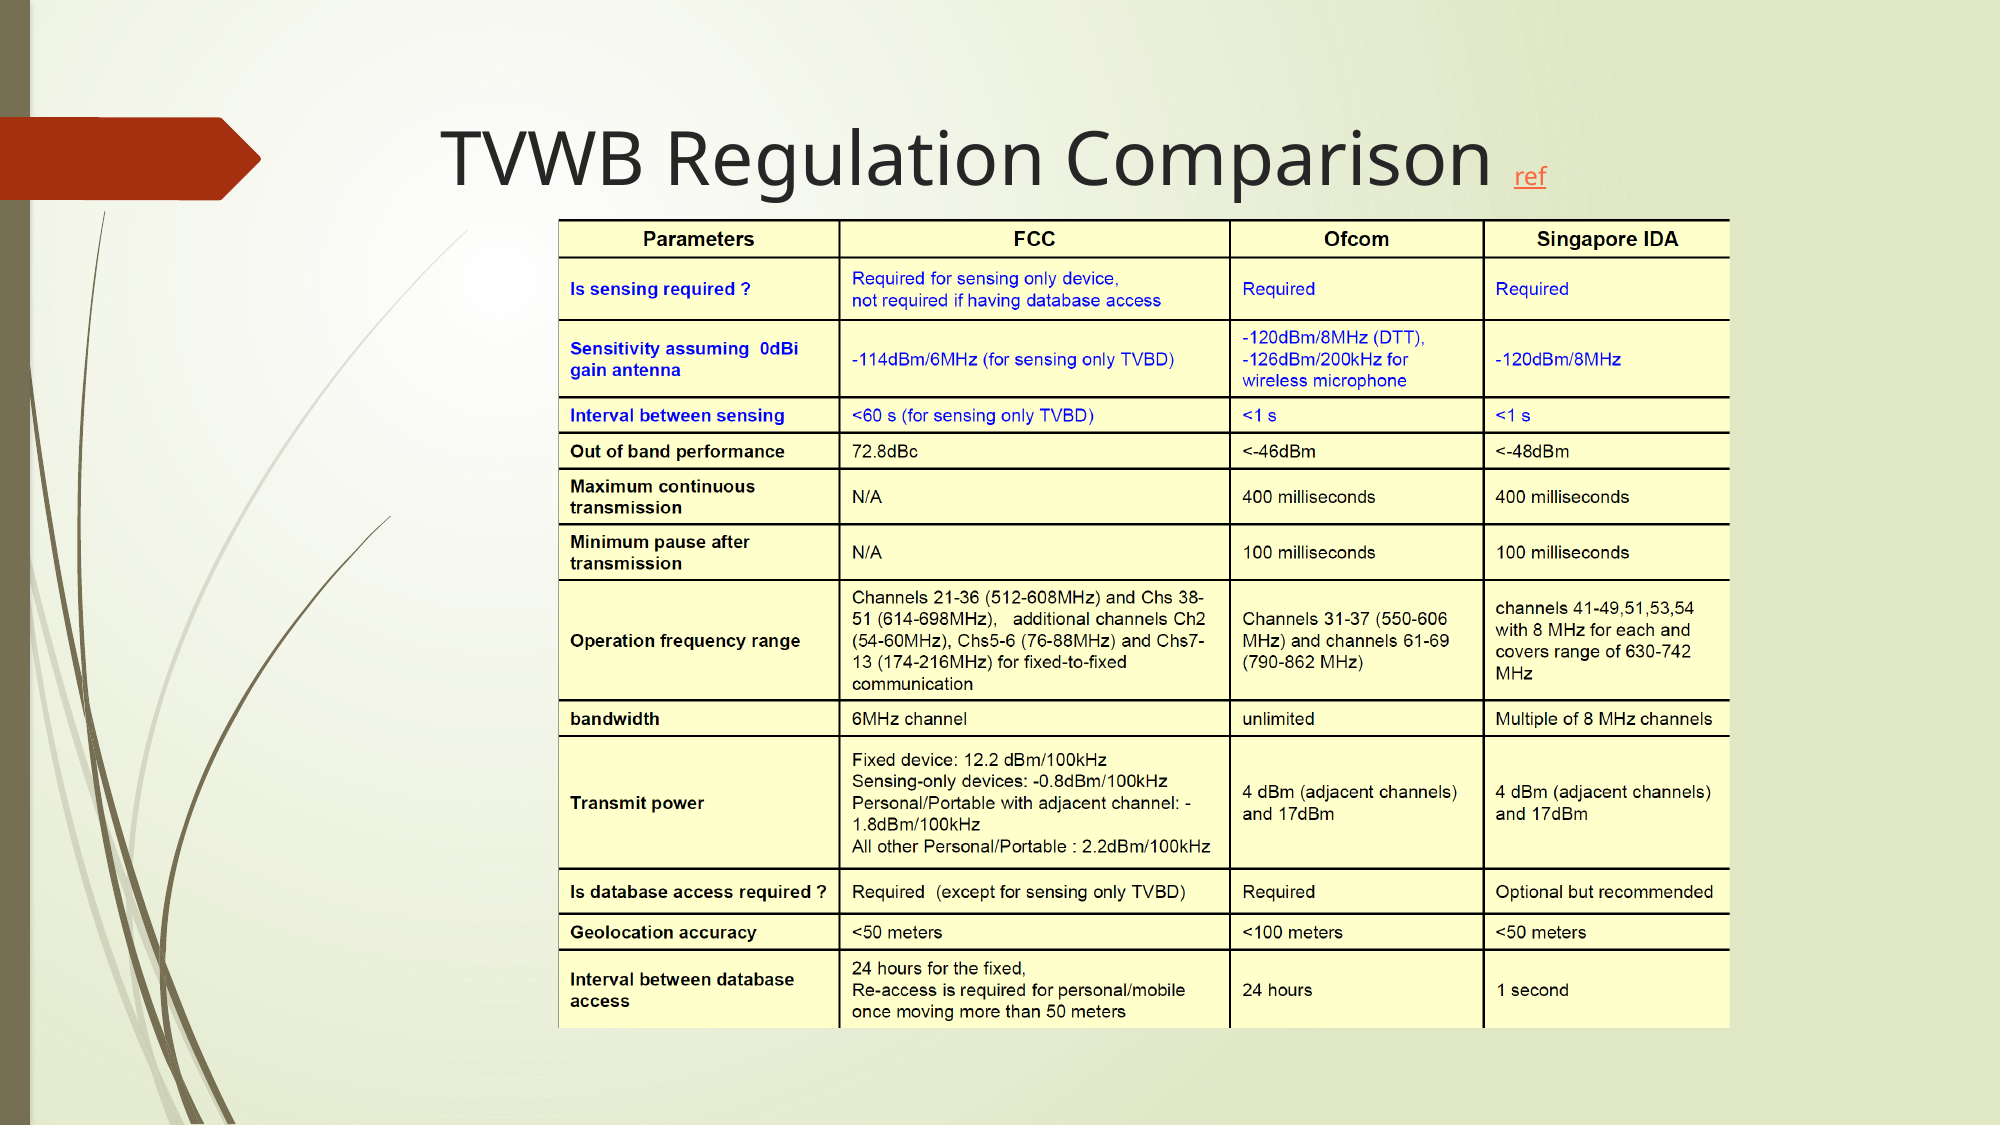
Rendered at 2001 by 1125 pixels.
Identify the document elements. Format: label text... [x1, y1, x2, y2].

title TVWB Regulation Comparison ref [425, 102, 1888, 313]
picture [558, 219, 1730, 1028]
